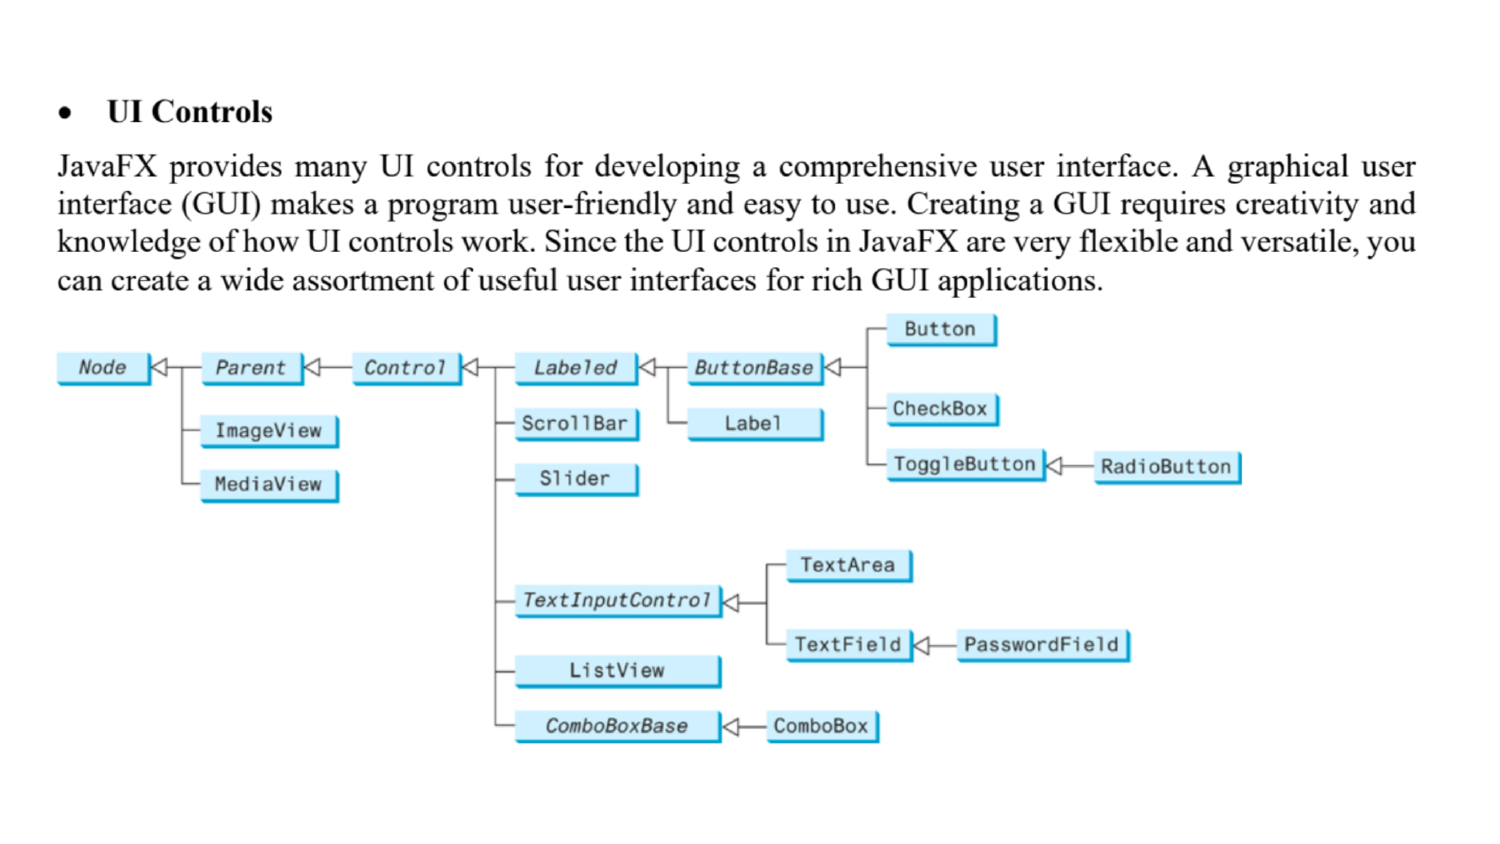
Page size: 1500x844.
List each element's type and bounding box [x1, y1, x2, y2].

picture [24, 83, 1476, 760]
